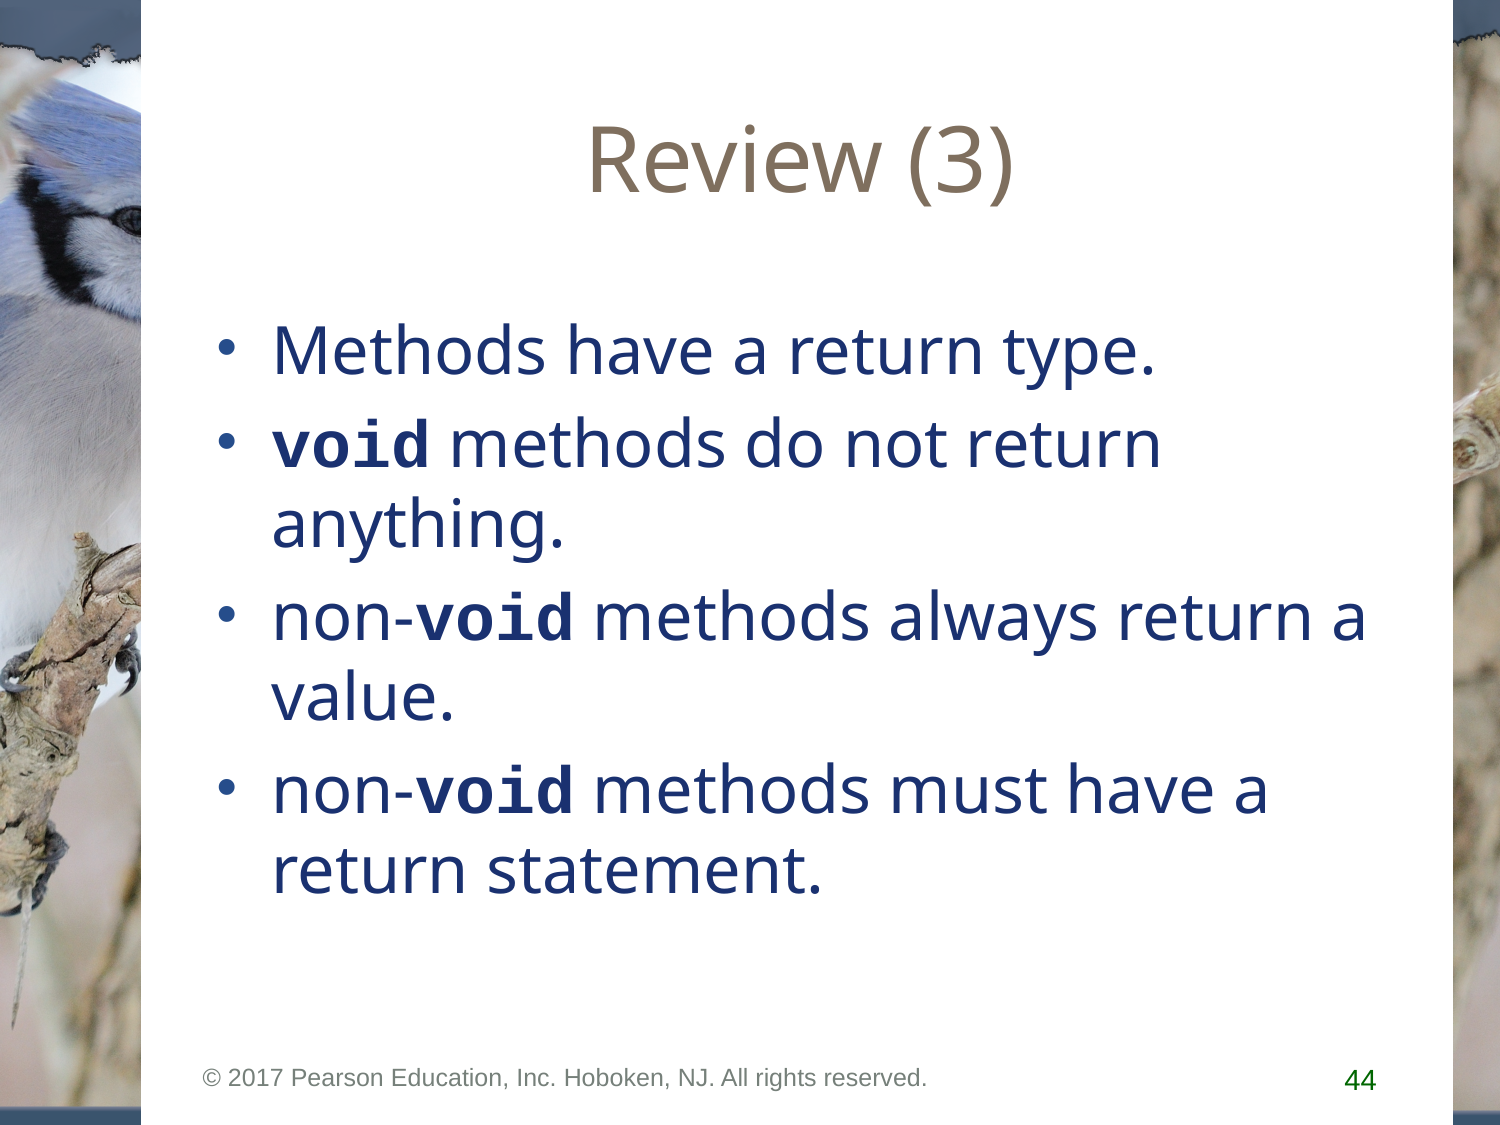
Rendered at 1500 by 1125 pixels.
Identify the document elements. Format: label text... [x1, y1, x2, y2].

picture [1453, 0, 1500, 1125]
title Review (3) [162, 62, 1438, 250]
list Methods have a return type. void methods do not return anything. non-void methods always return a value. non-void methods must have a return statement. [200, 299, 1425, 1000]
footer © 2017 Pearson Education, Inc. Hoboken, NJ. All rights reserved. [187, 1054, 1325, 1105]
picture [0, 0, 141, 1125]
